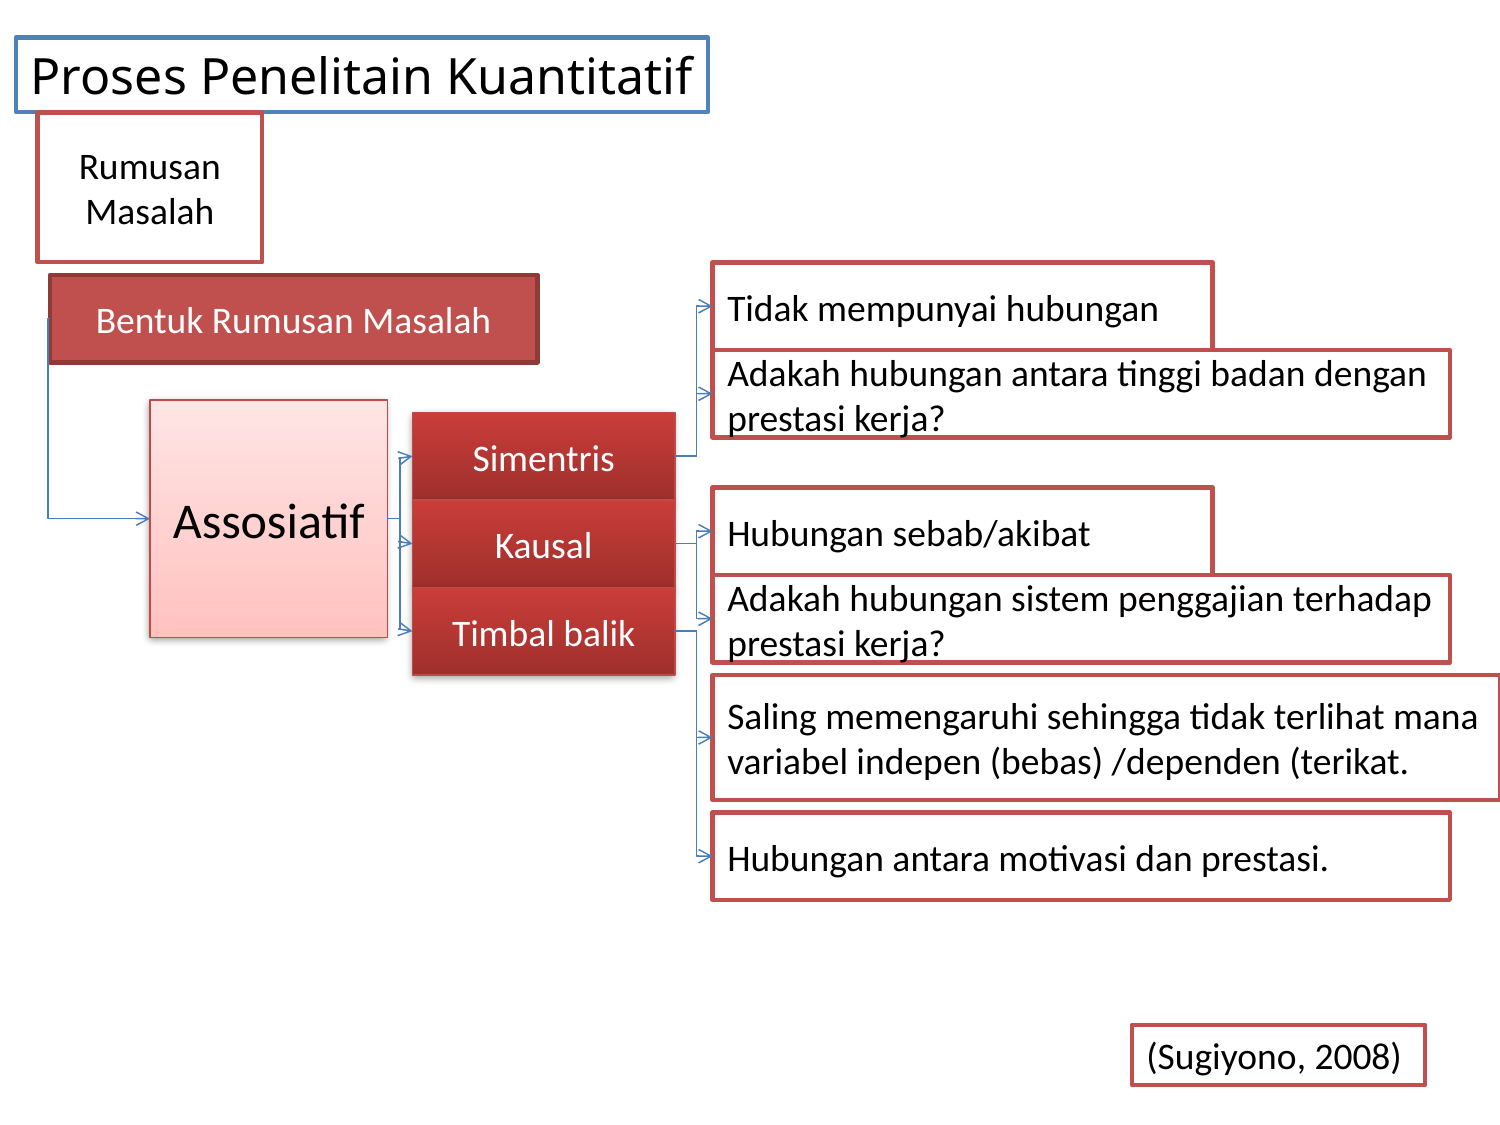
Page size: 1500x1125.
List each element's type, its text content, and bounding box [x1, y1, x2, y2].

text_box Timbal balik [412, 587, 675, 676]
text_box (Sugiyono, 2008) [1130, 1023, 1427, 1087]
text_box Kausal [416, 499, 676, 585]
text_box Assosiatif [149, 399, 388, 638]
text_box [674, 305, 713, 393]
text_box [49, 318, 151, 520]
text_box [674, 543, 713, 619]
text_box Rumusan Masalah [35, 110, 264, 264]
text_box Adakah hubungan antara tinggi badan dengan prestasi kerja? [716, 348, 1452, 440]
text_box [387, 518, 413, 632]
text_box Simentris [412, 412, 676, 499]
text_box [387, 455, 413, 517]
text_box Proses Penelitain Kuantitatif [14, 35, 710, 114]
text_box Bentuk Rumusan Masalah [48, 273, 540, 365]
text_box Tidak mempunyai hubungan [710, 260, 1215, 348]
text_box Hubungan antara motivasi dan prestasi. [710, 810, 1452, 902]
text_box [674, 530, 713, 543]
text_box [674, 630, 713, 857]
text_box Adakah hubungan sistem penggajian terhadap prestasi kerja? [710, 573, 1452, 665]
text_box Hubungan sebab/akibat [710, 485, 1215, 573]
text_box Saling memengaruhi sehingga tidak terlihat mana variabel indepen (bebas) /dependen (terikat. [716, 673, 1500, 802]
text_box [674, 393, 713, 457]
